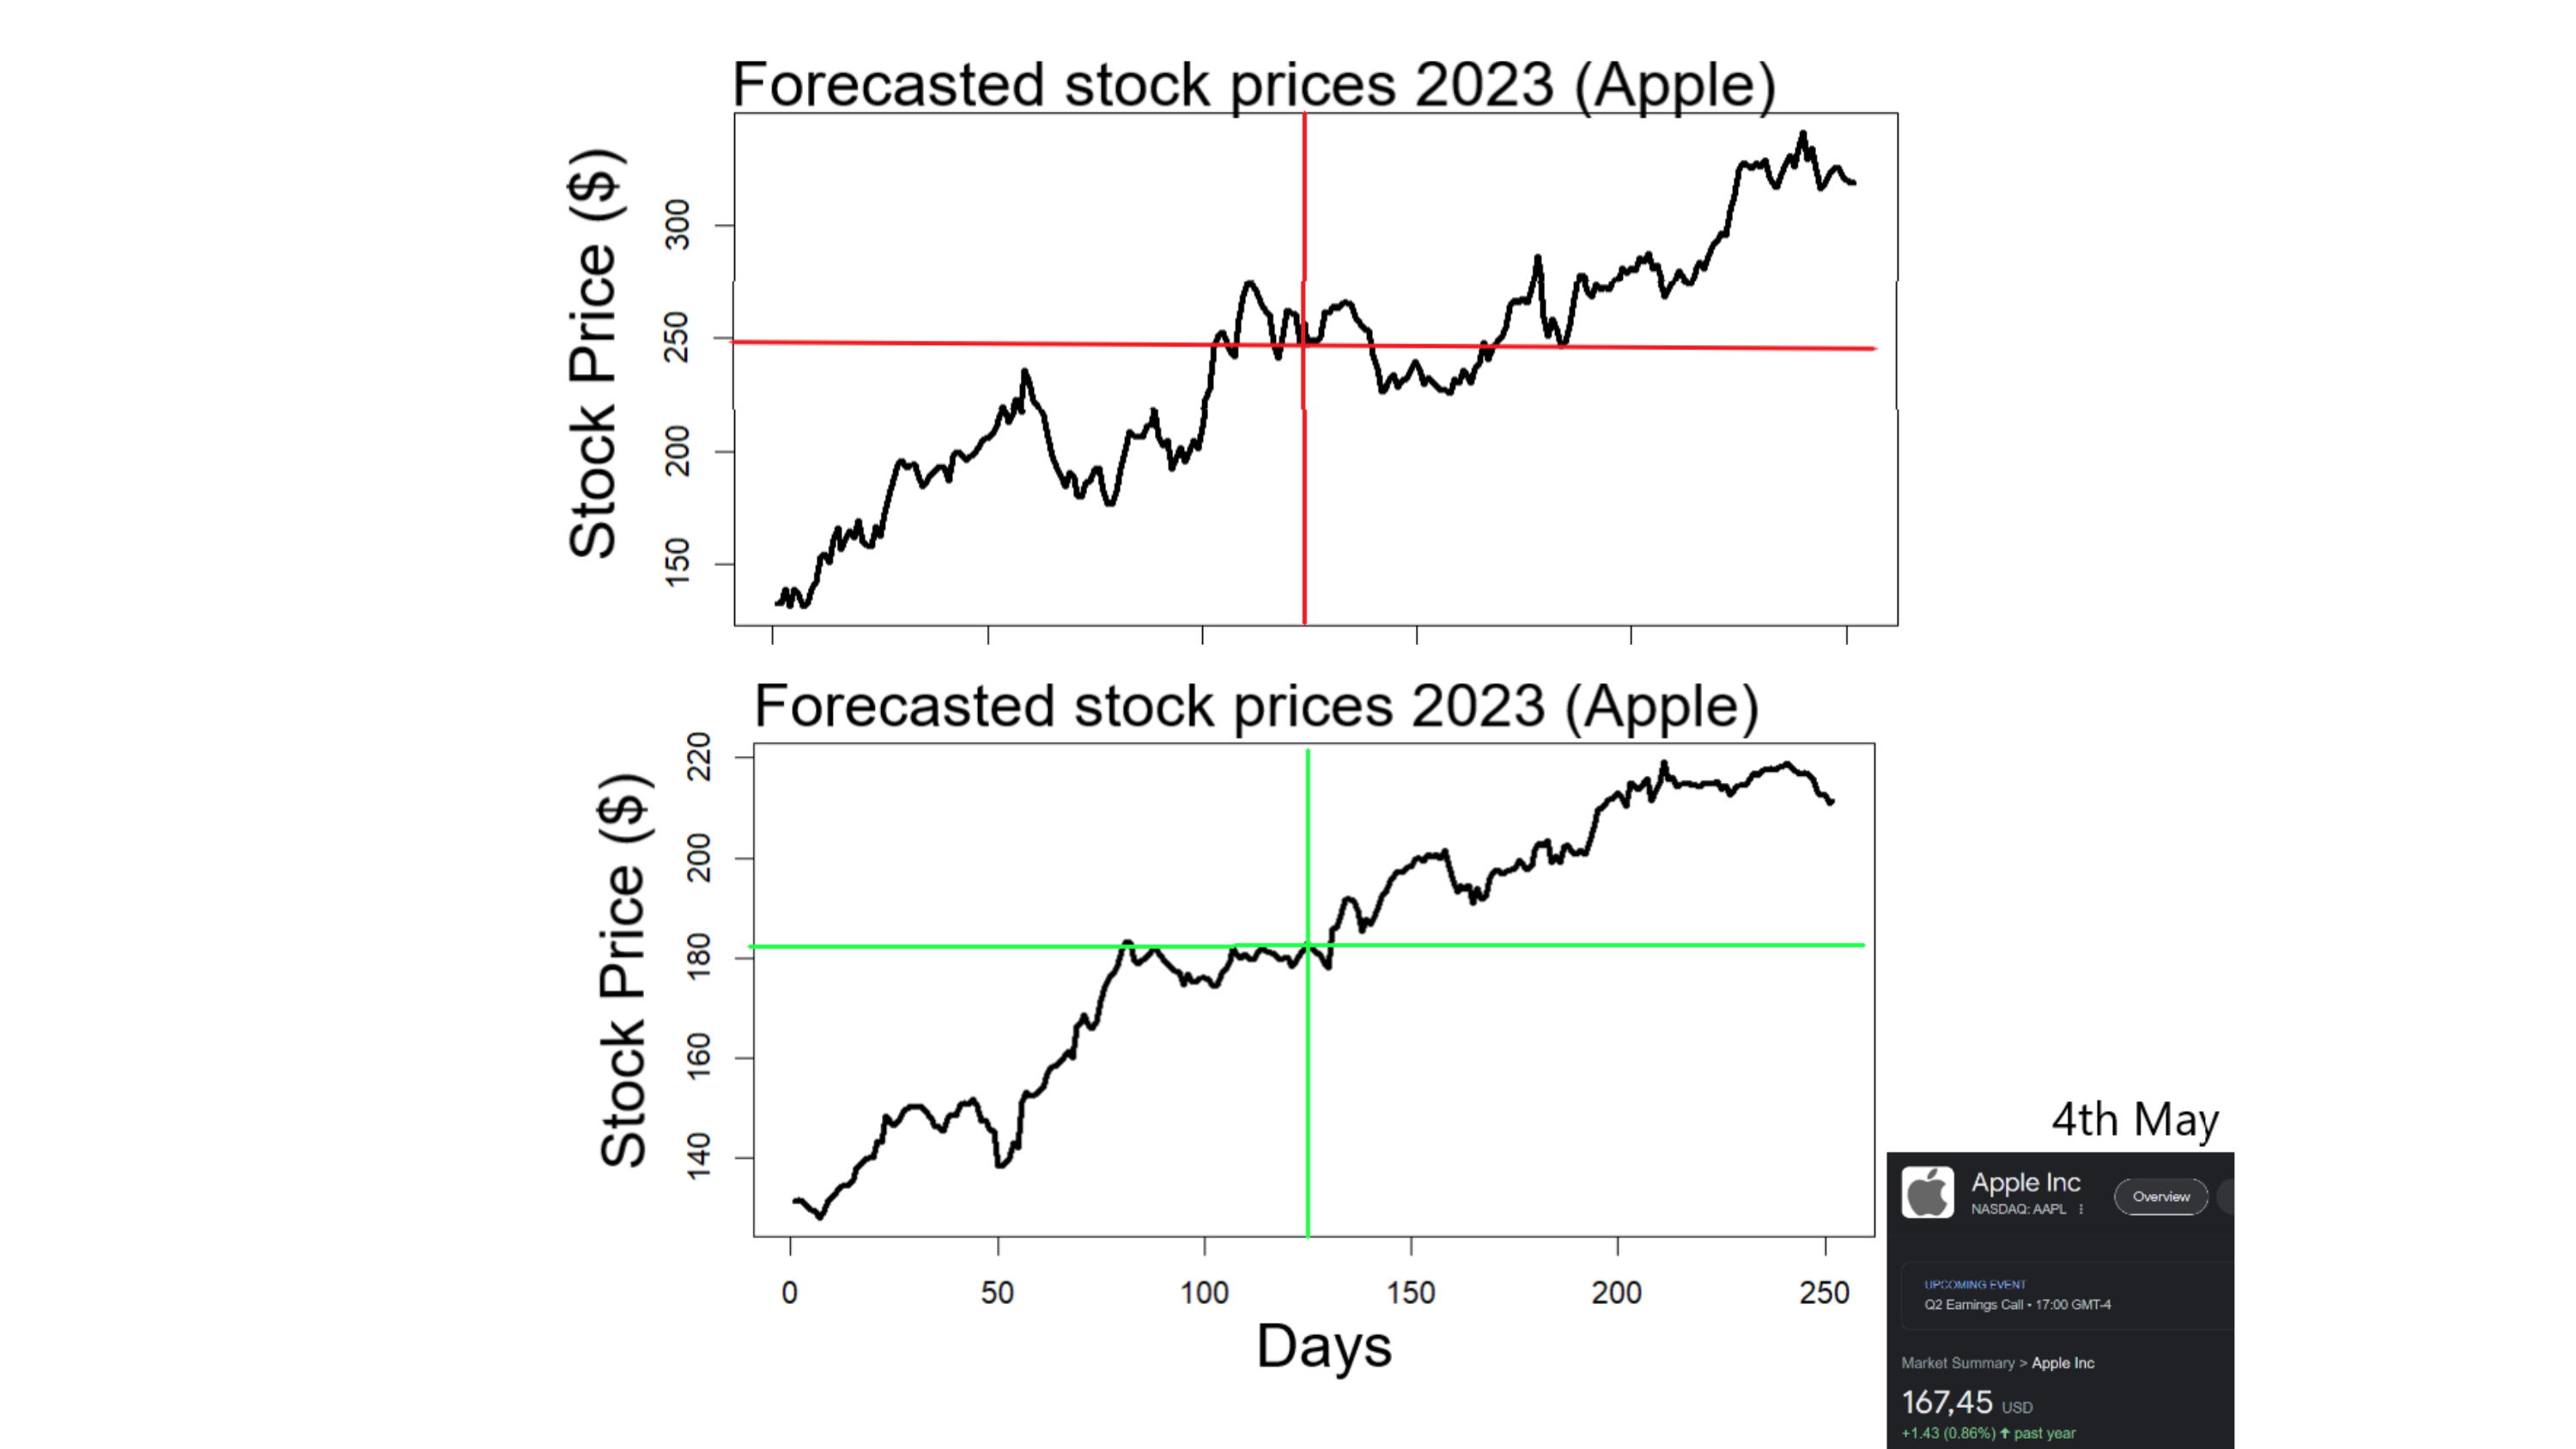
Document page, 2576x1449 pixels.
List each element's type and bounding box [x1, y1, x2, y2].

picture [334, 15, 2303, 645]
picture [341, 671, 2235, 1449]
